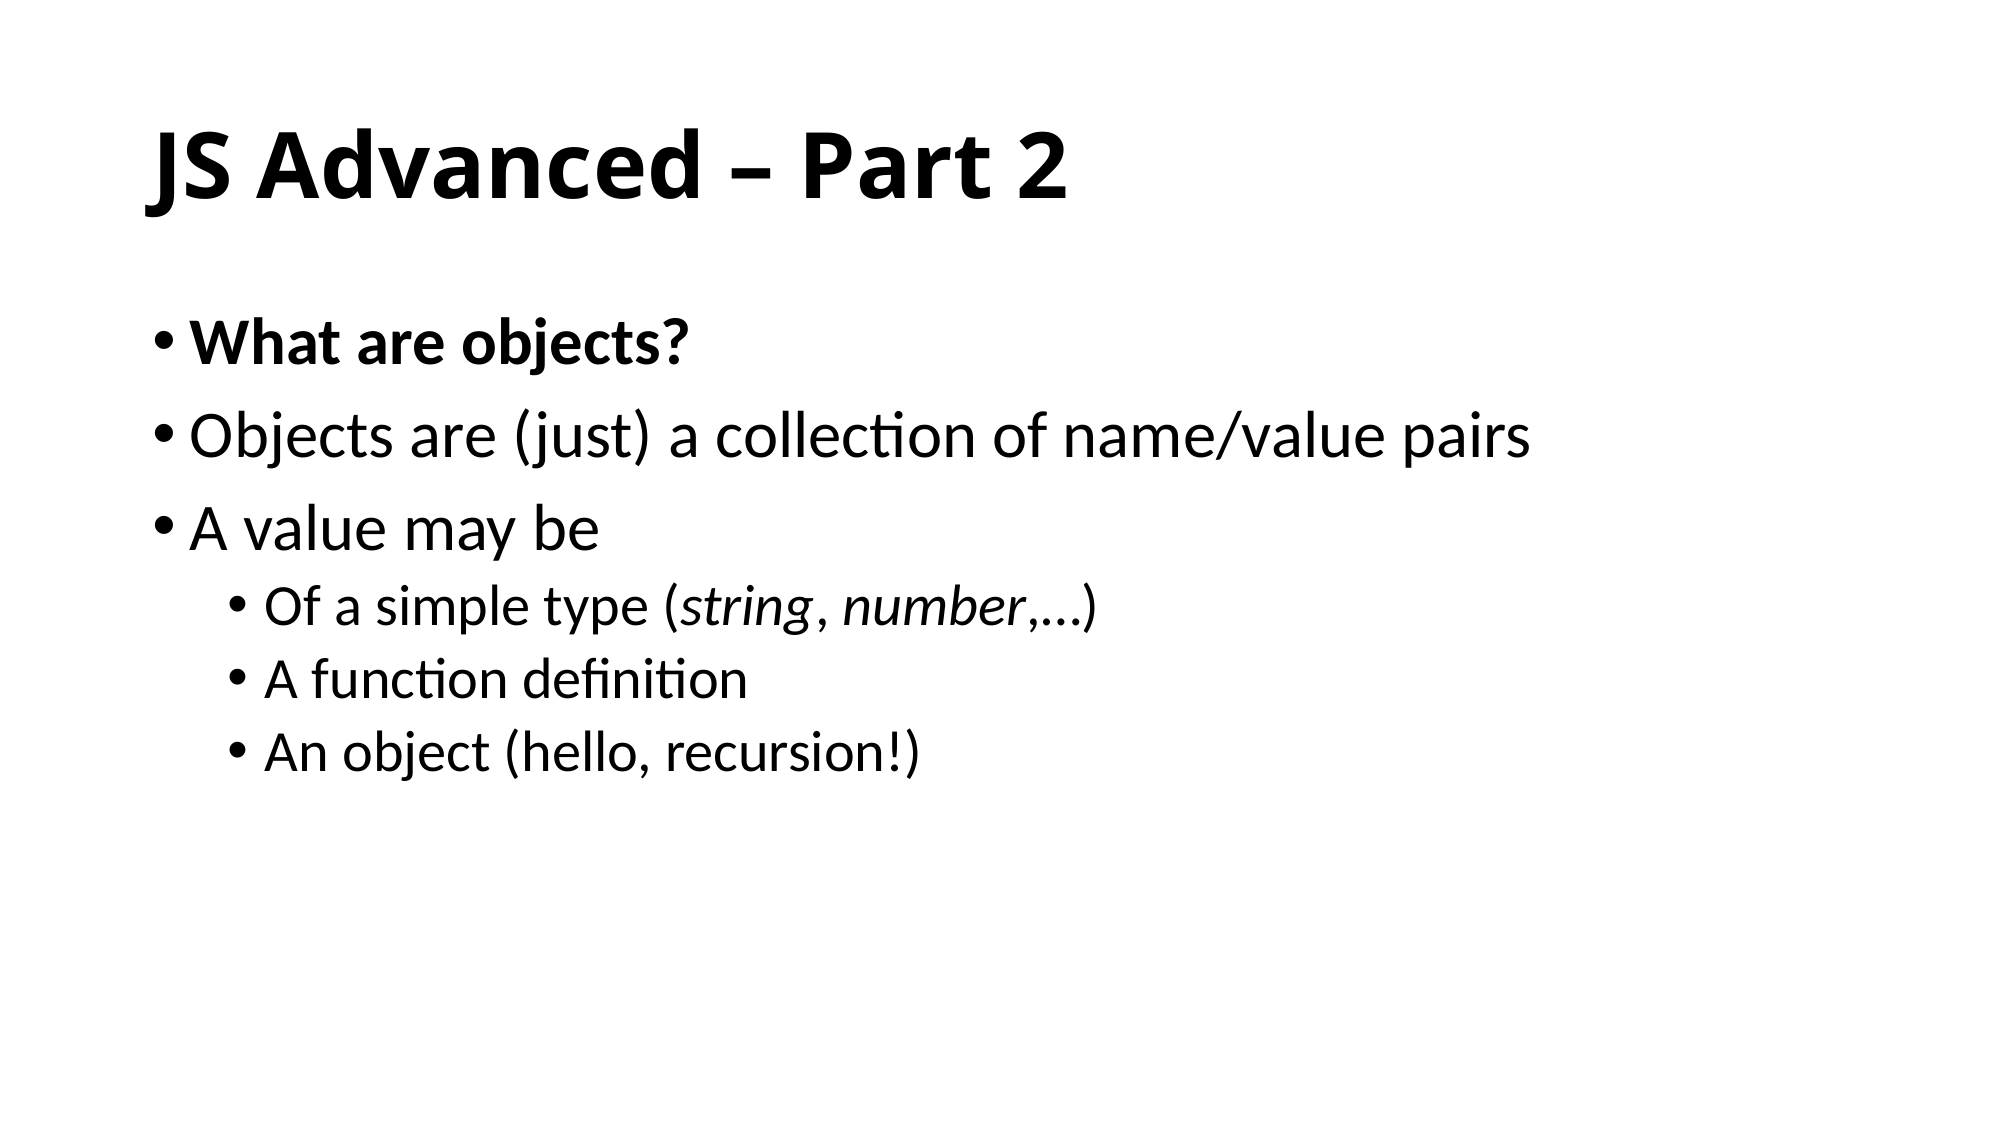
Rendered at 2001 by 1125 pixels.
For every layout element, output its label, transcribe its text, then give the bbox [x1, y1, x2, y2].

title JS Advanced – Part 2 [137, 59, 1863, 278]
list What are objects? Objects are (just) a collection of name/value pairs A value may be Of a simple type (string, number,…) A function definition An object (hello, recursion!) [137, 299, 1757, 1014]
